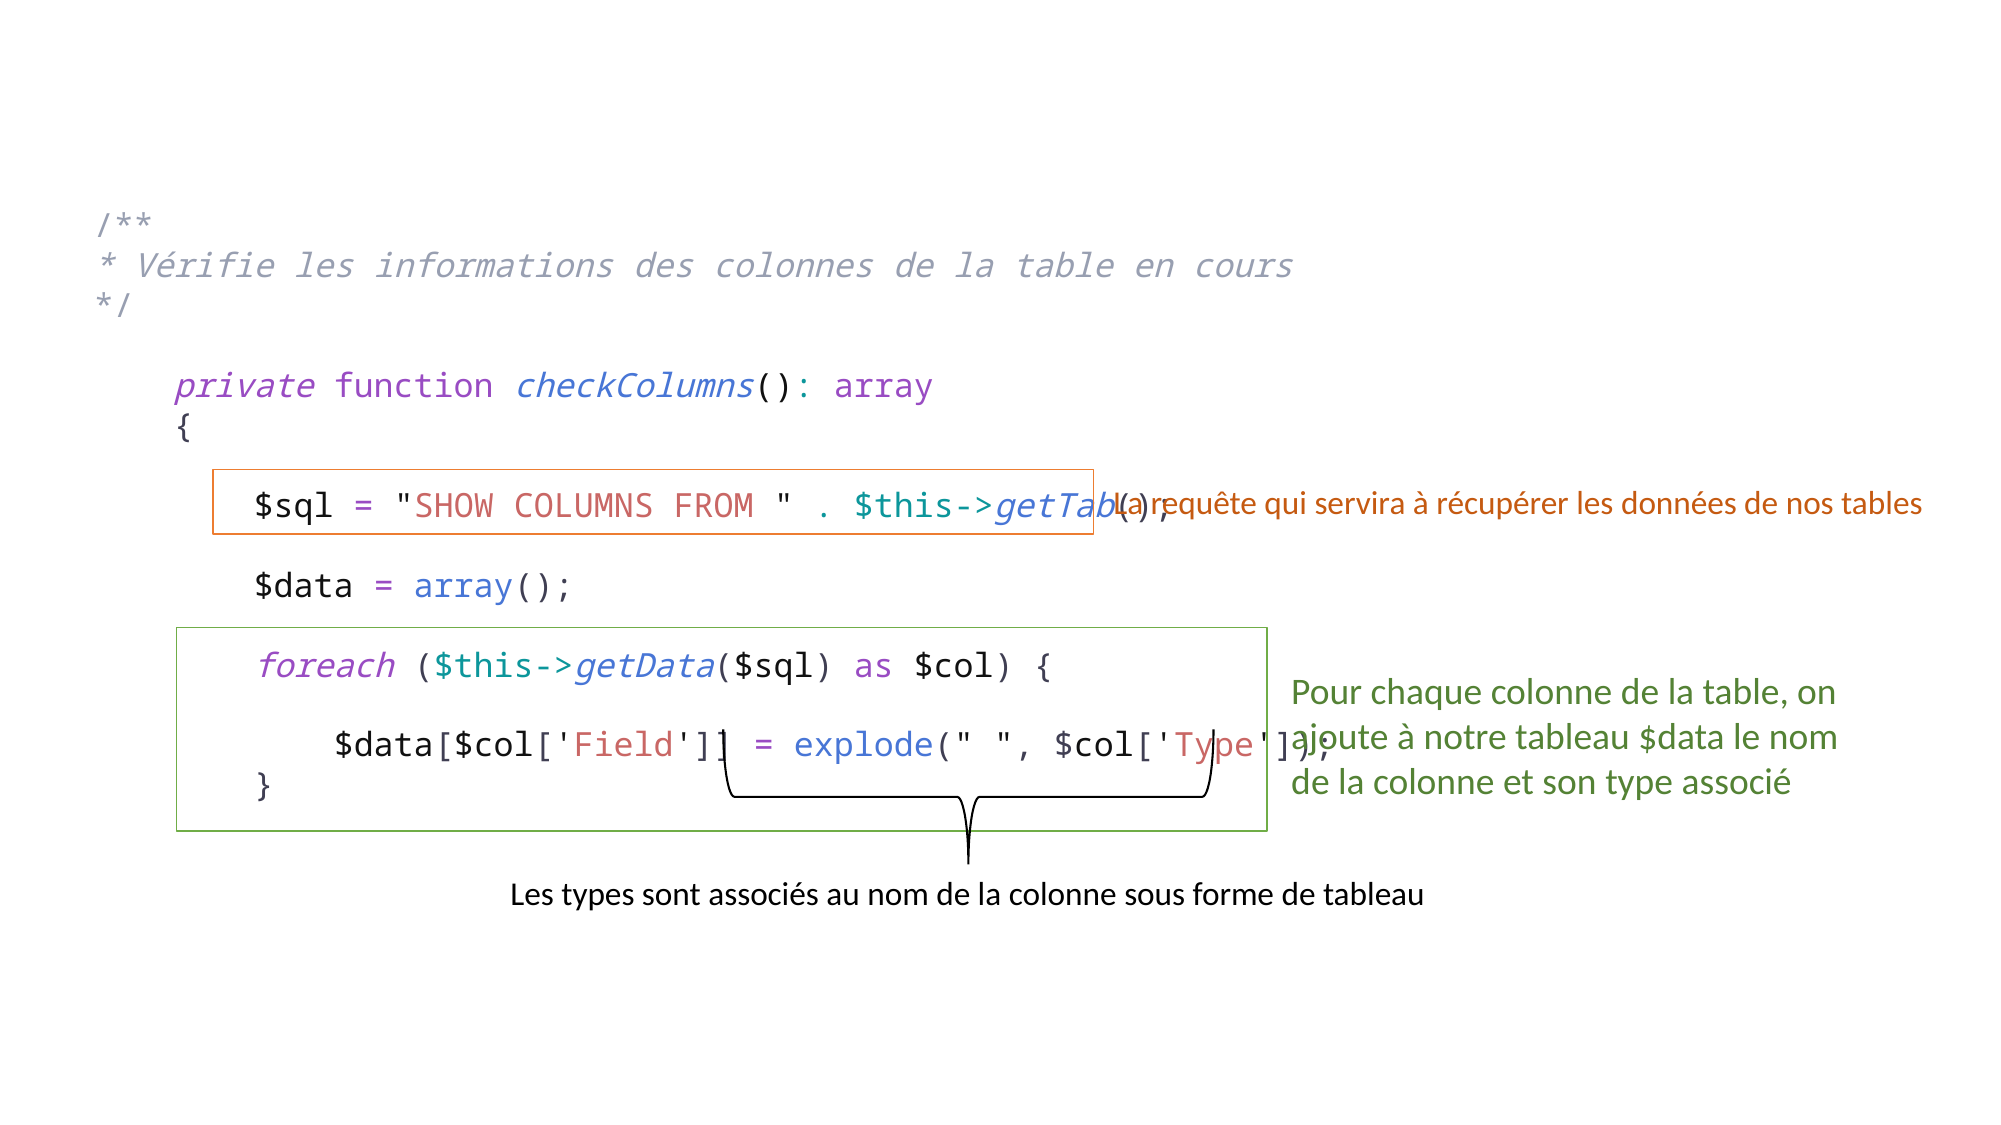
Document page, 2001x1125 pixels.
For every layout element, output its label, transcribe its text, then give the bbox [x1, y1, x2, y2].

text_box La requête qui servira à récupérer les données de nos tables [1098, 473, 2000, 529]
text_box [176, 627, 1267, 832]
text_box [212, 469, 1094, 534]
text_box Pour chaque colonne de la table, on ajoute à notre tableau $data le nom de la colonne et son type associé [1276, 659, 1885, 810]
text_box [722, 729, 1215, 865]
text_box /** * Vérifie les informations des colonnes de la table en cours */ private function checkColumns(): array { $sql = "SHOW COLUMNS FROM " . $this->getTab(); $data = array(); foreach ($this->getData($sql) as $col) { $data[$col['Field']] = explode(" ", $col['Type']); } [79, 197, 1788, 811]
text_box Les types sont associés au nom de la colonne sous forme de tableau [495, 865, 1442, 920]
